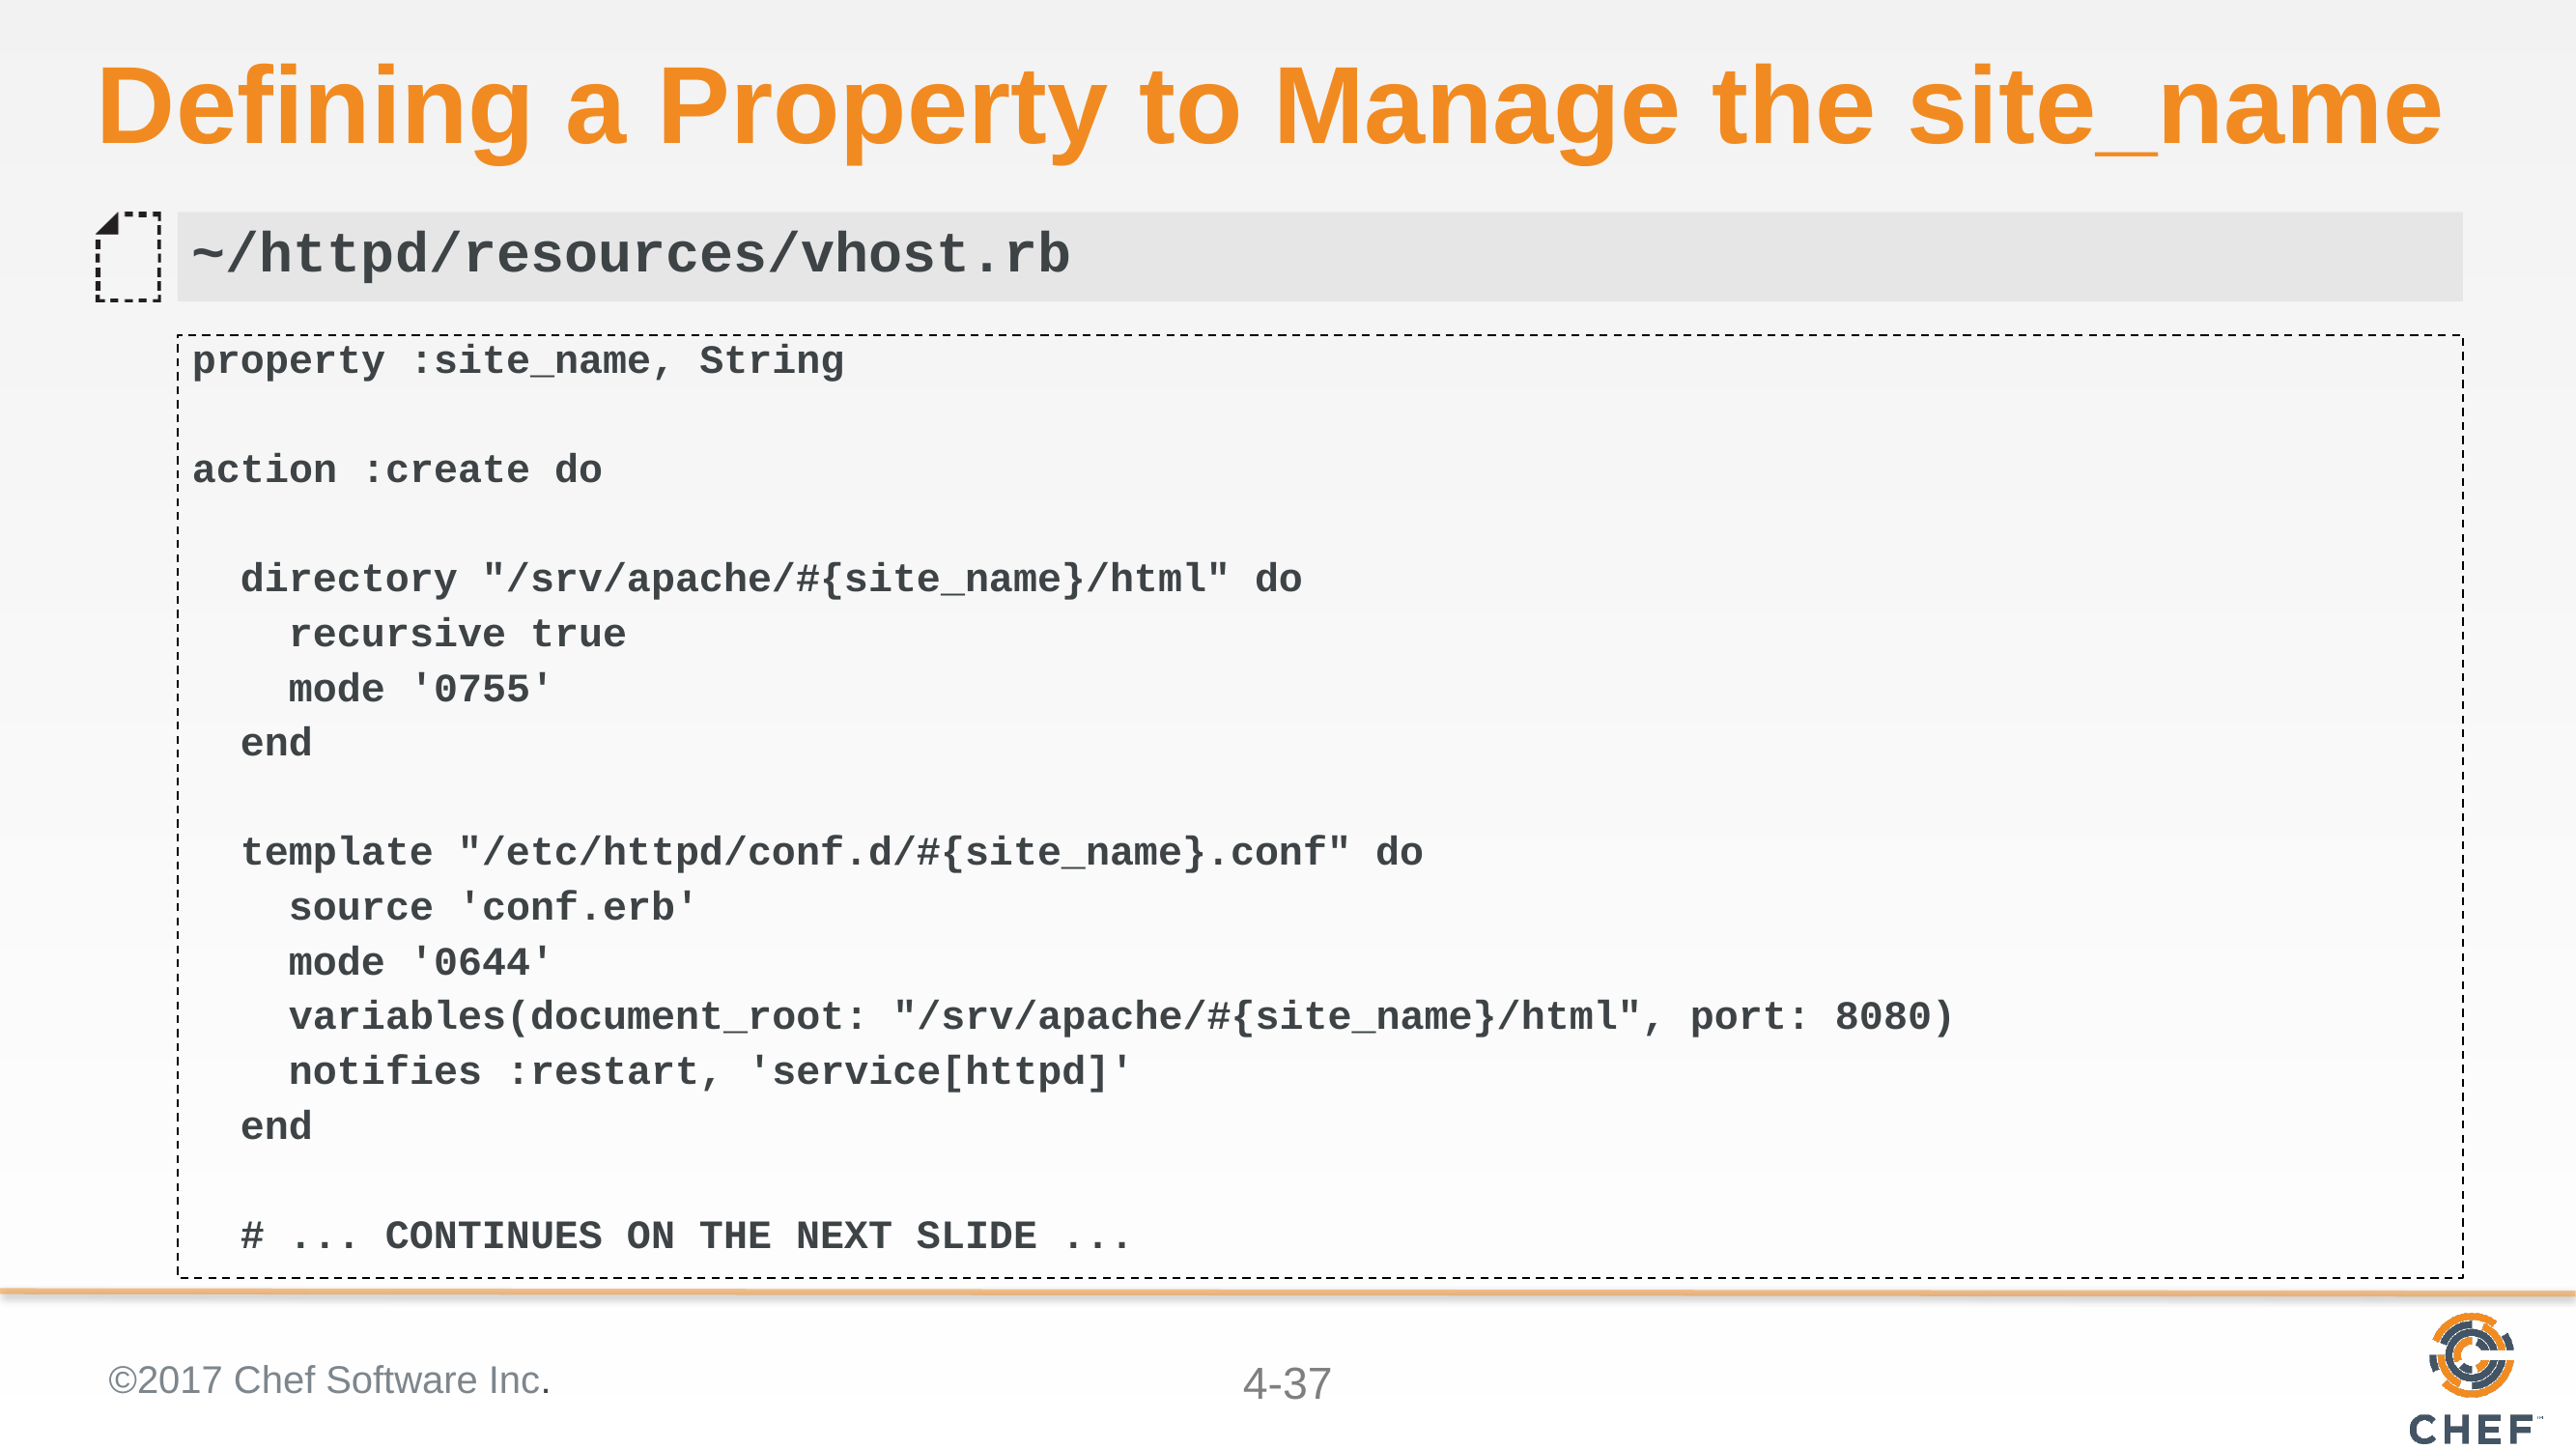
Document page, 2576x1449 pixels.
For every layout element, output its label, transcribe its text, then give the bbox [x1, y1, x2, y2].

list ~/httpd/resources/vhost.rb [177, 212, 2463, 302]
picture [2399, 1297, 2551, 1449]
list property :site_name, String action :create do directory "/srv/apache/#{site_name}/html" do recursive true mode '0755' end template "/etc/httpd/conf.d/#{site_name}.conf" do source 'conf.erb' mode '0644' variables(document_root: "/srv/apache/#{site_name}/html", port: 8080) notifies :restart, 'service[httpd]' end # ... CONTINUES ON THE NEXT SLIDE ... [177, 334, 2464, 1279]
title Defining a Property to Manage the site_name [96, 48, 2463, 180]
